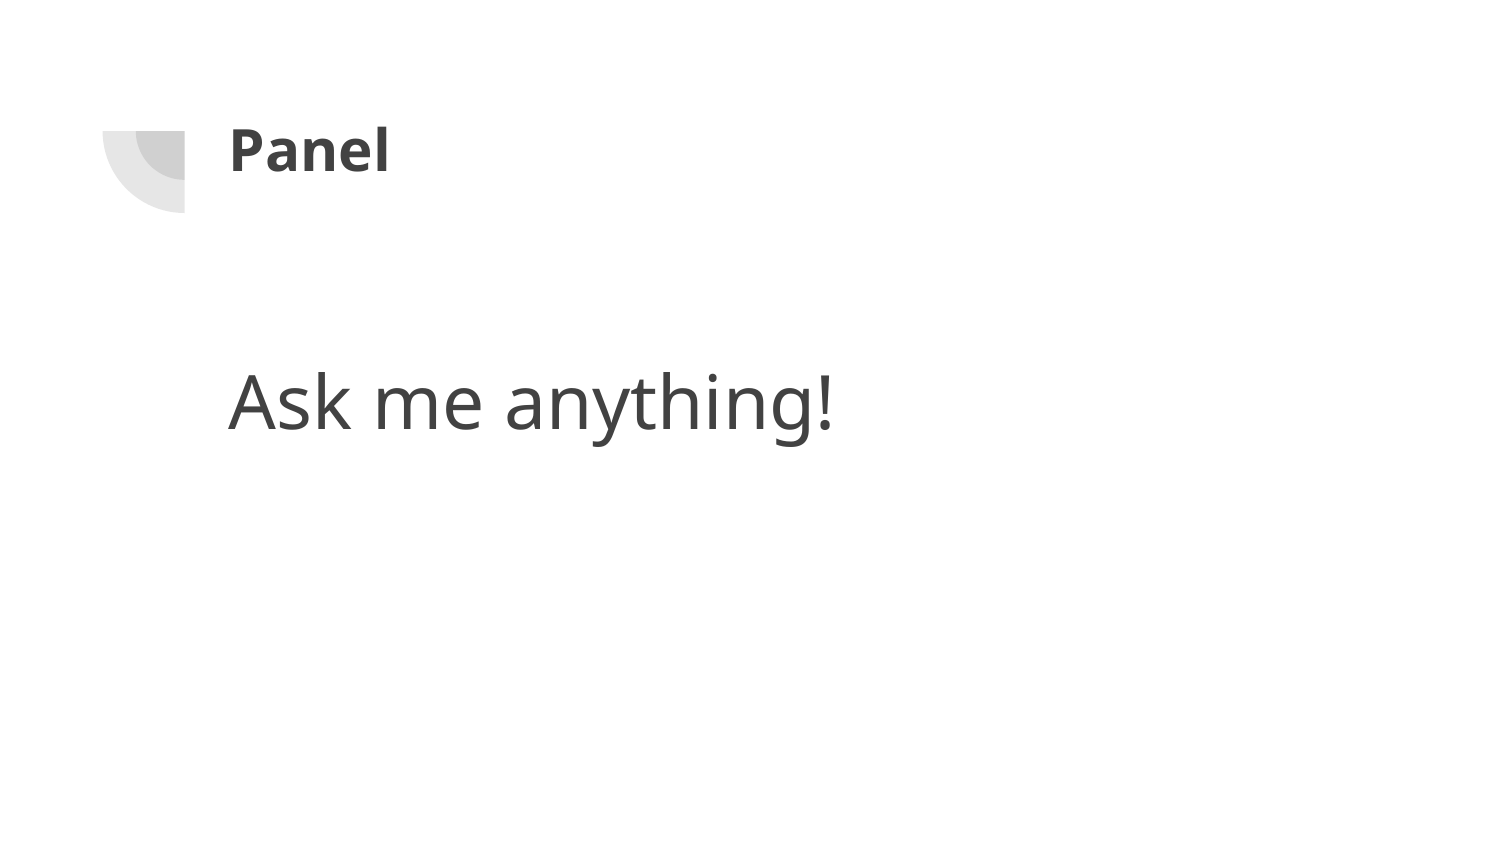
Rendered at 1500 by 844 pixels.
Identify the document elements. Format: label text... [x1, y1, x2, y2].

list Ask me anything! [213, 326, 1368, 744]
title Panel [213, 98, 1368, 263]
